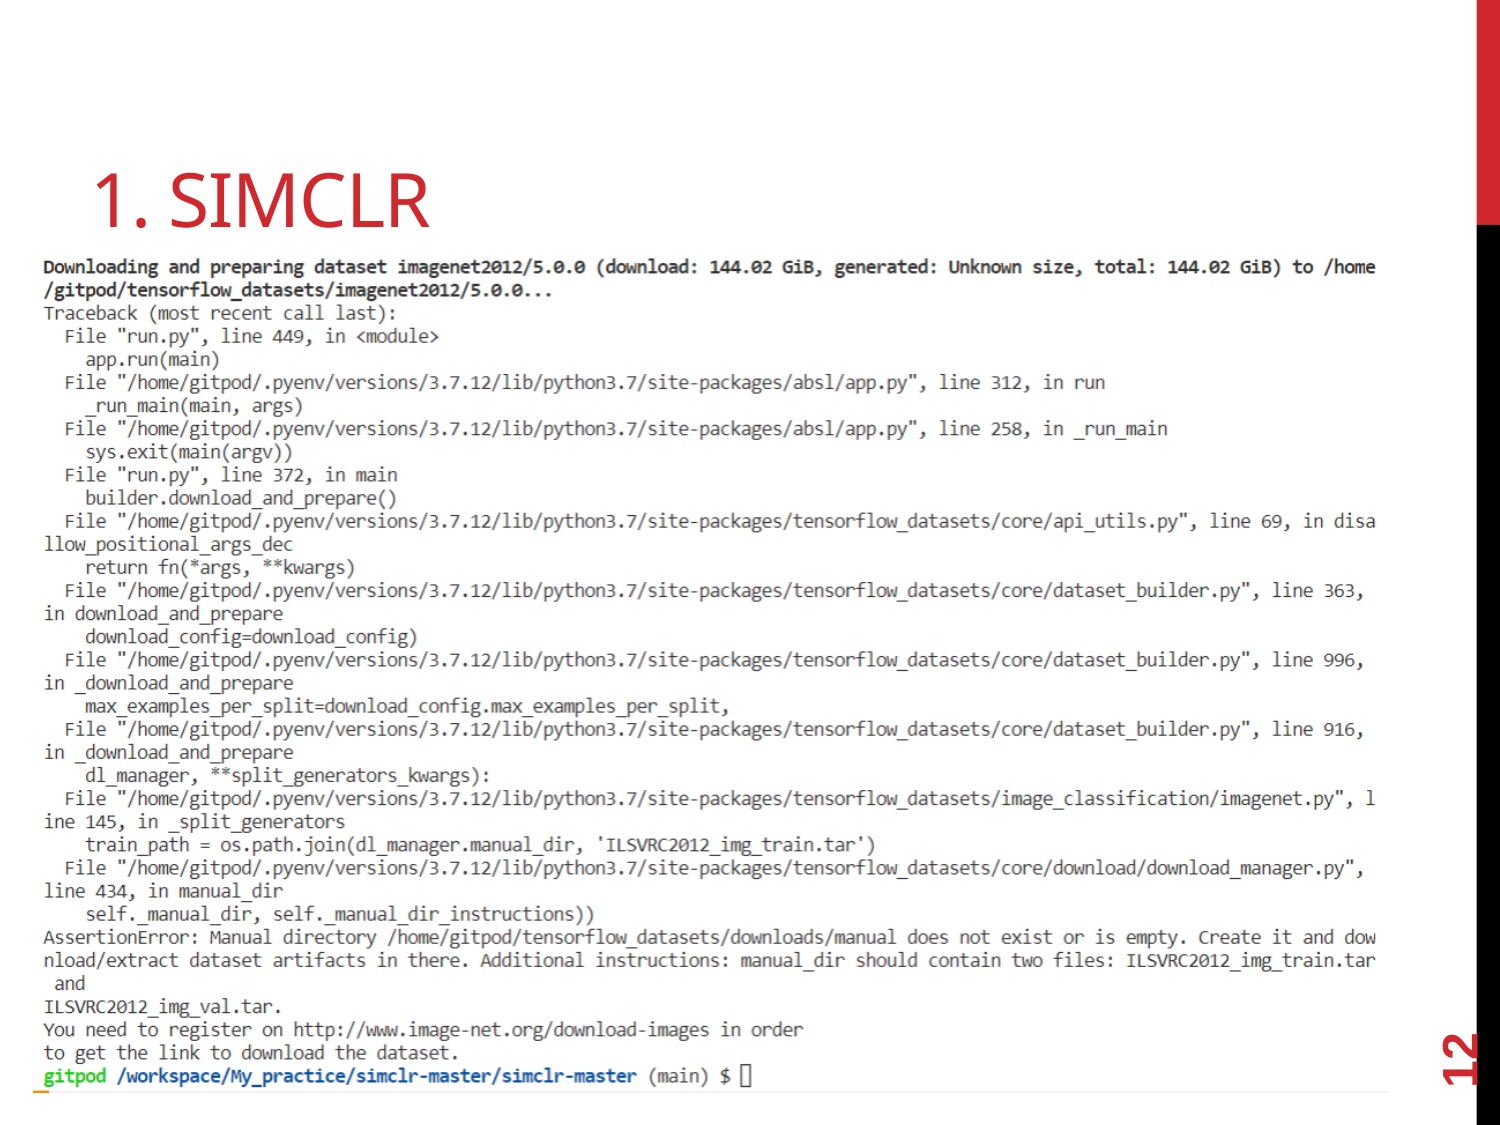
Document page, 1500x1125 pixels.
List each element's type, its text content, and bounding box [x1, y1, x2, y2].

picture [33, 254, 1389, 1093]
title 1. simclr [75, 25, 1025, 249]
slide_number 12 [1427, 887, 1488, 1104]
